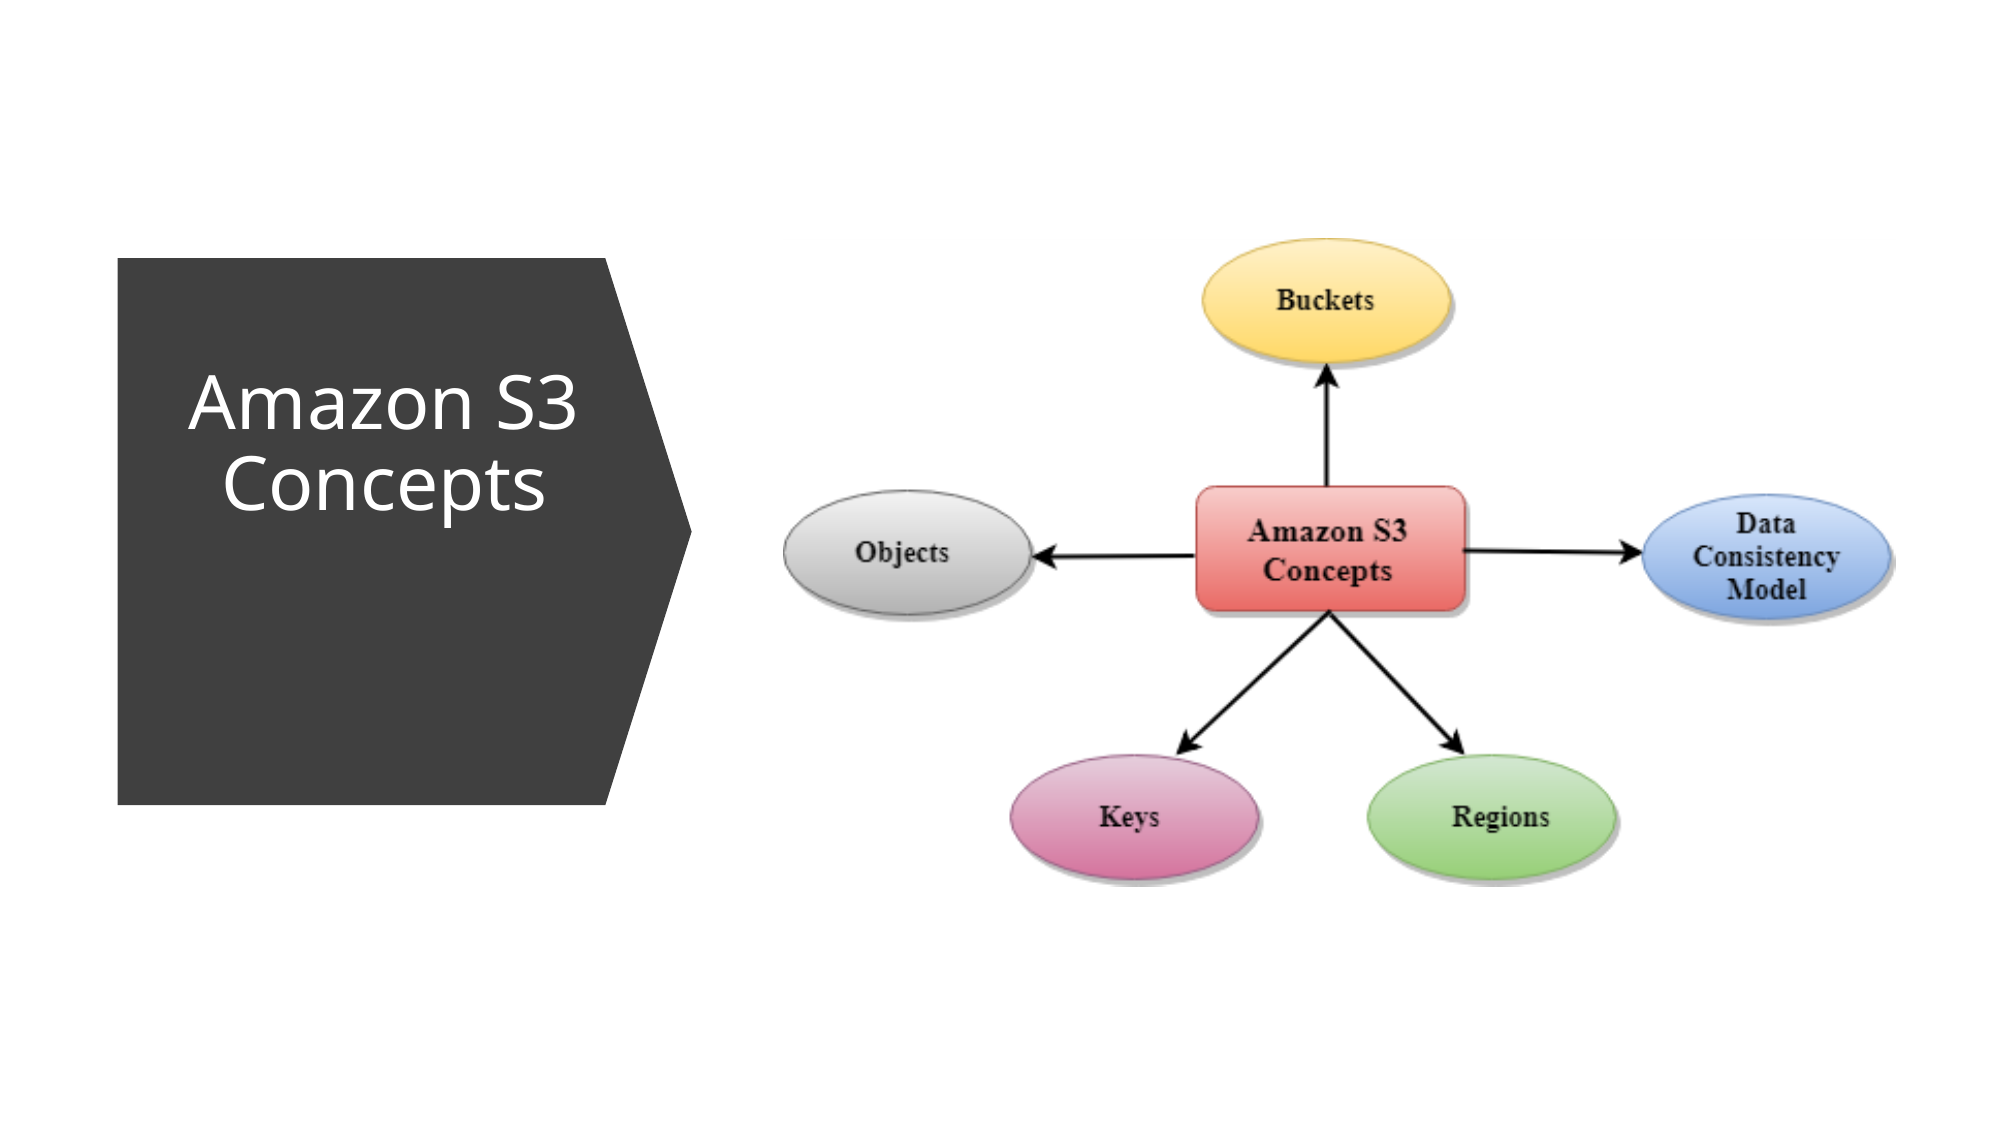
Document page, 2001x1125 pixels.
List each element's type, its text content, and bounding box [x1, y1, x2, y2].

title Amazon S3 Concepts [168, 322, 601, 741]
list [783, 238, 1896, 887]
text_box [116, 257, 693, 807]
